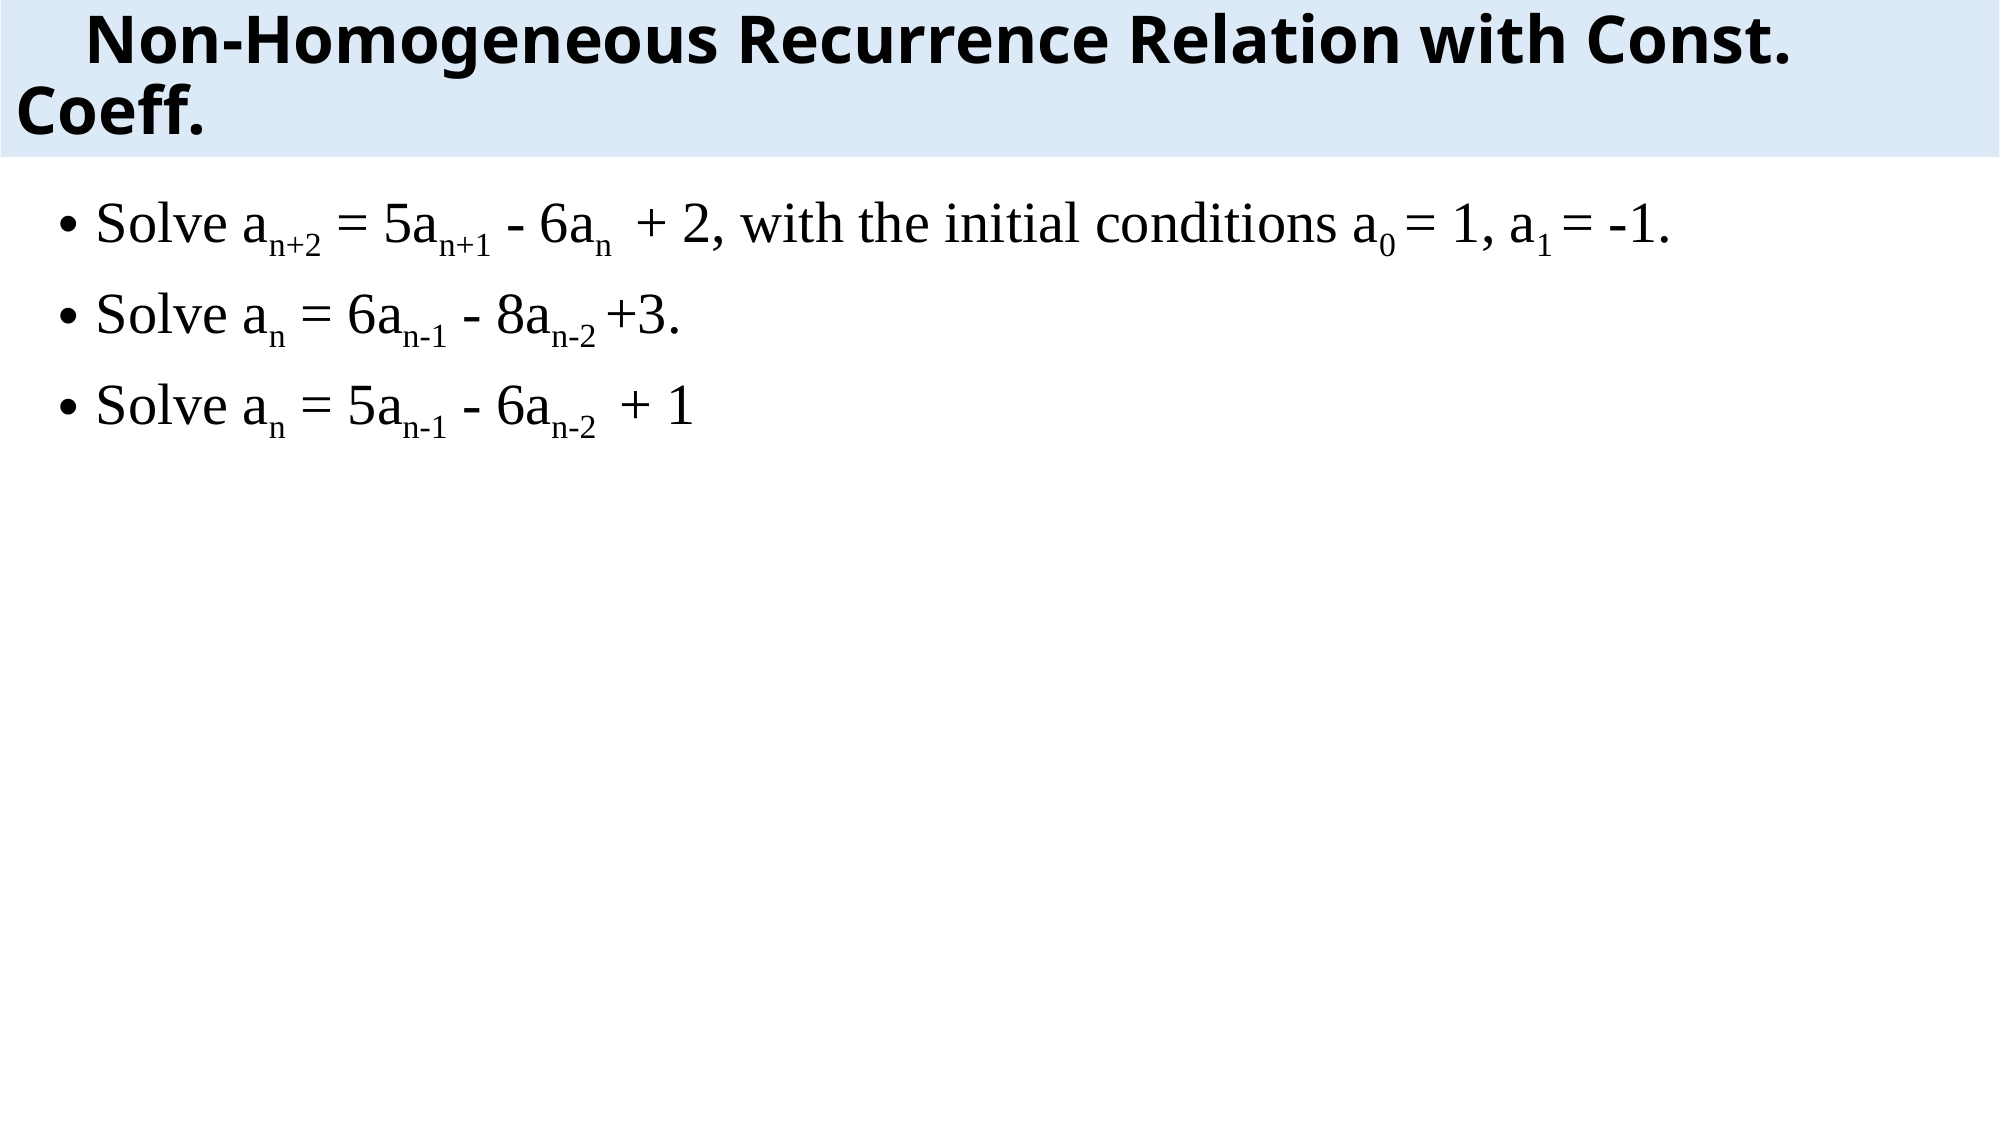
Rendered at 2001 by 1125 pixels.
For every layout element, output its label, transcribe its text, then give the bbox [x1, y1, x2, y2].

title Non-Homogeneous Recurrence Relation with Const. Coeff. [0, 0, 2000, 158]
list Solve an+2 = 5an+1 - 6an + 2, with the initial conditions a0 = 1, a1 = -1. Solve an = 6an-1 - 8an-2 +3. Solve an = 5an-1 - 6an-2 + 1 [43, 176, 1950, 1105]
